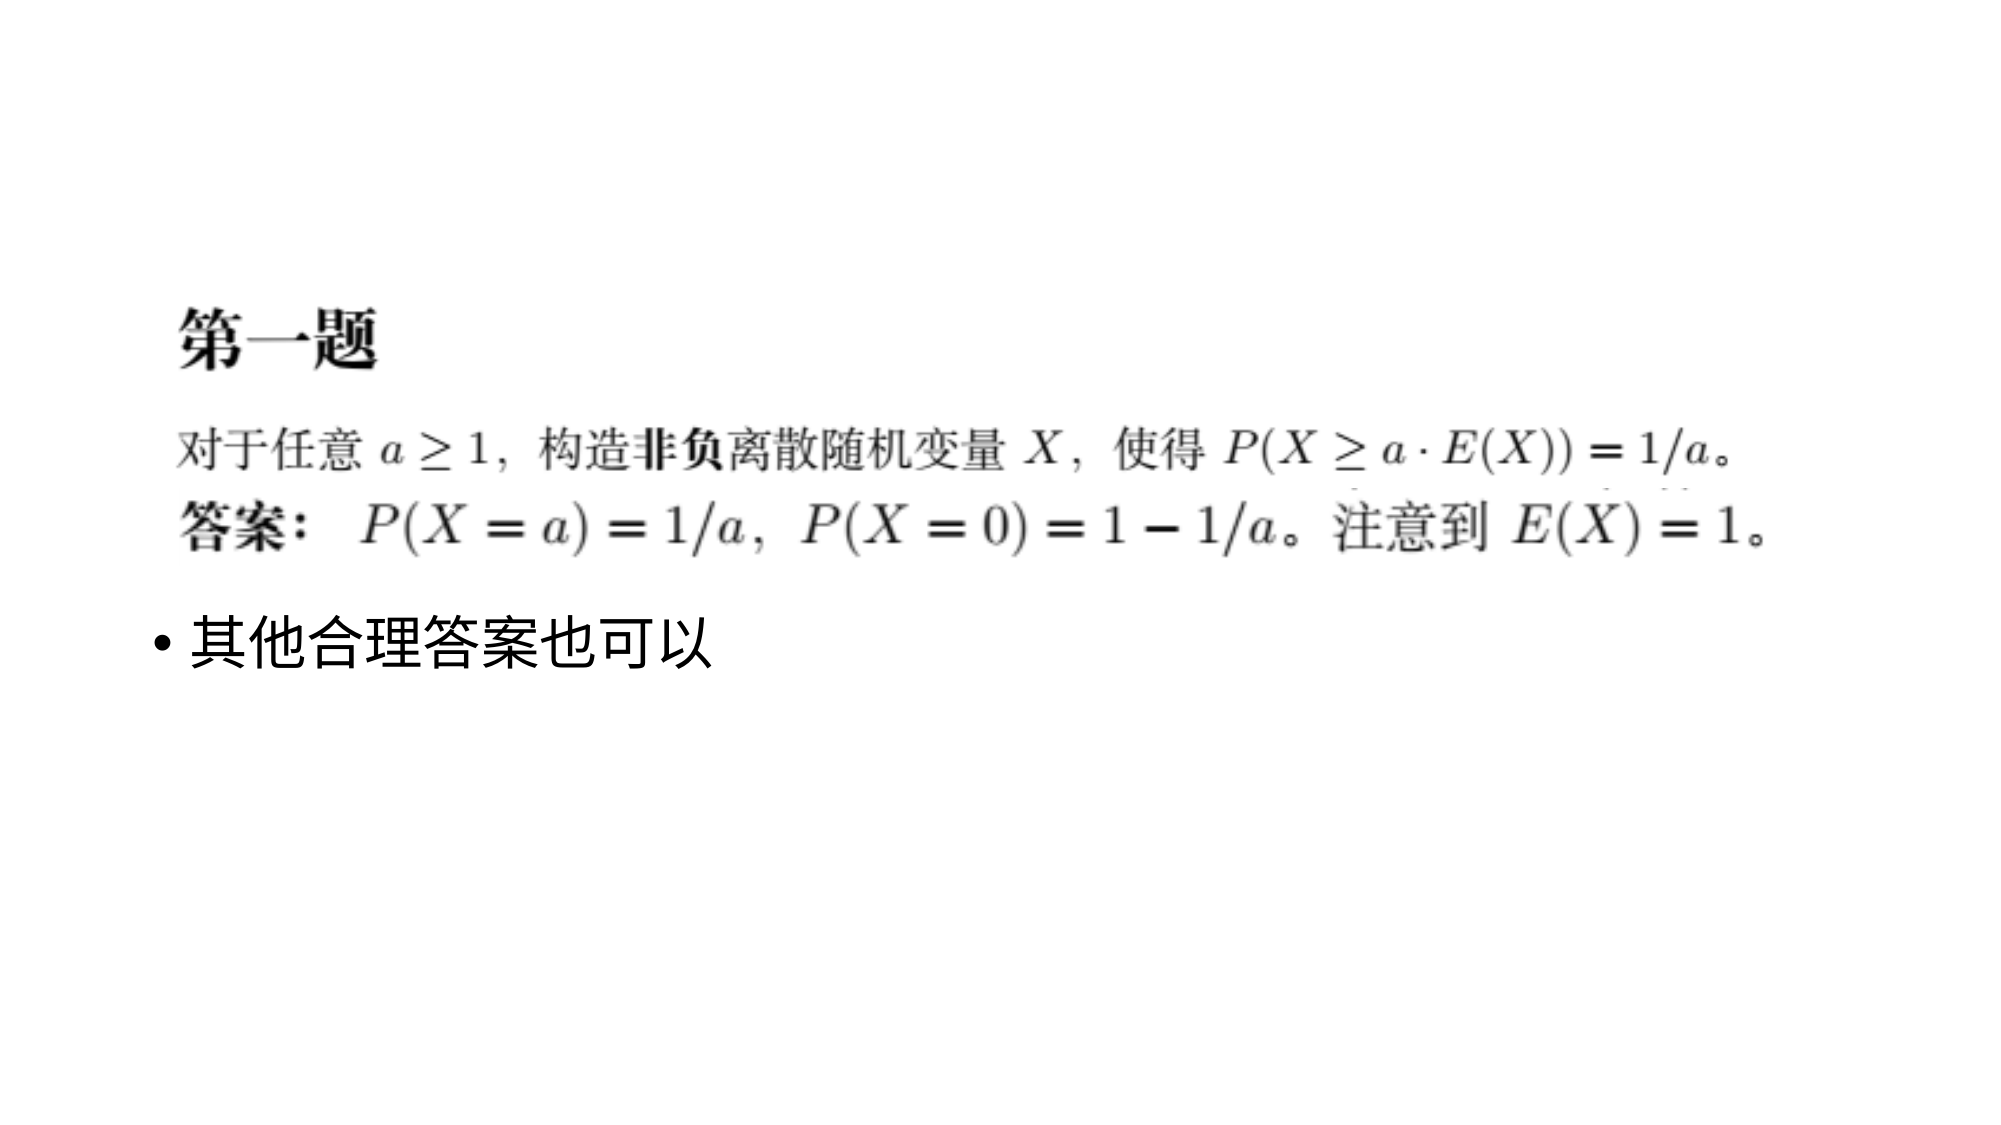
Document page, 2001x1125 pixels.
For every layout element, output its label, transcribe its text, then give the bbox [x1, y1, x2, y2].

picture [136, 276, 1754, 478]
picture [177, 488, 1783, 566]
list 其他合理答案也可以 [137, 606, 1863, 1125]
